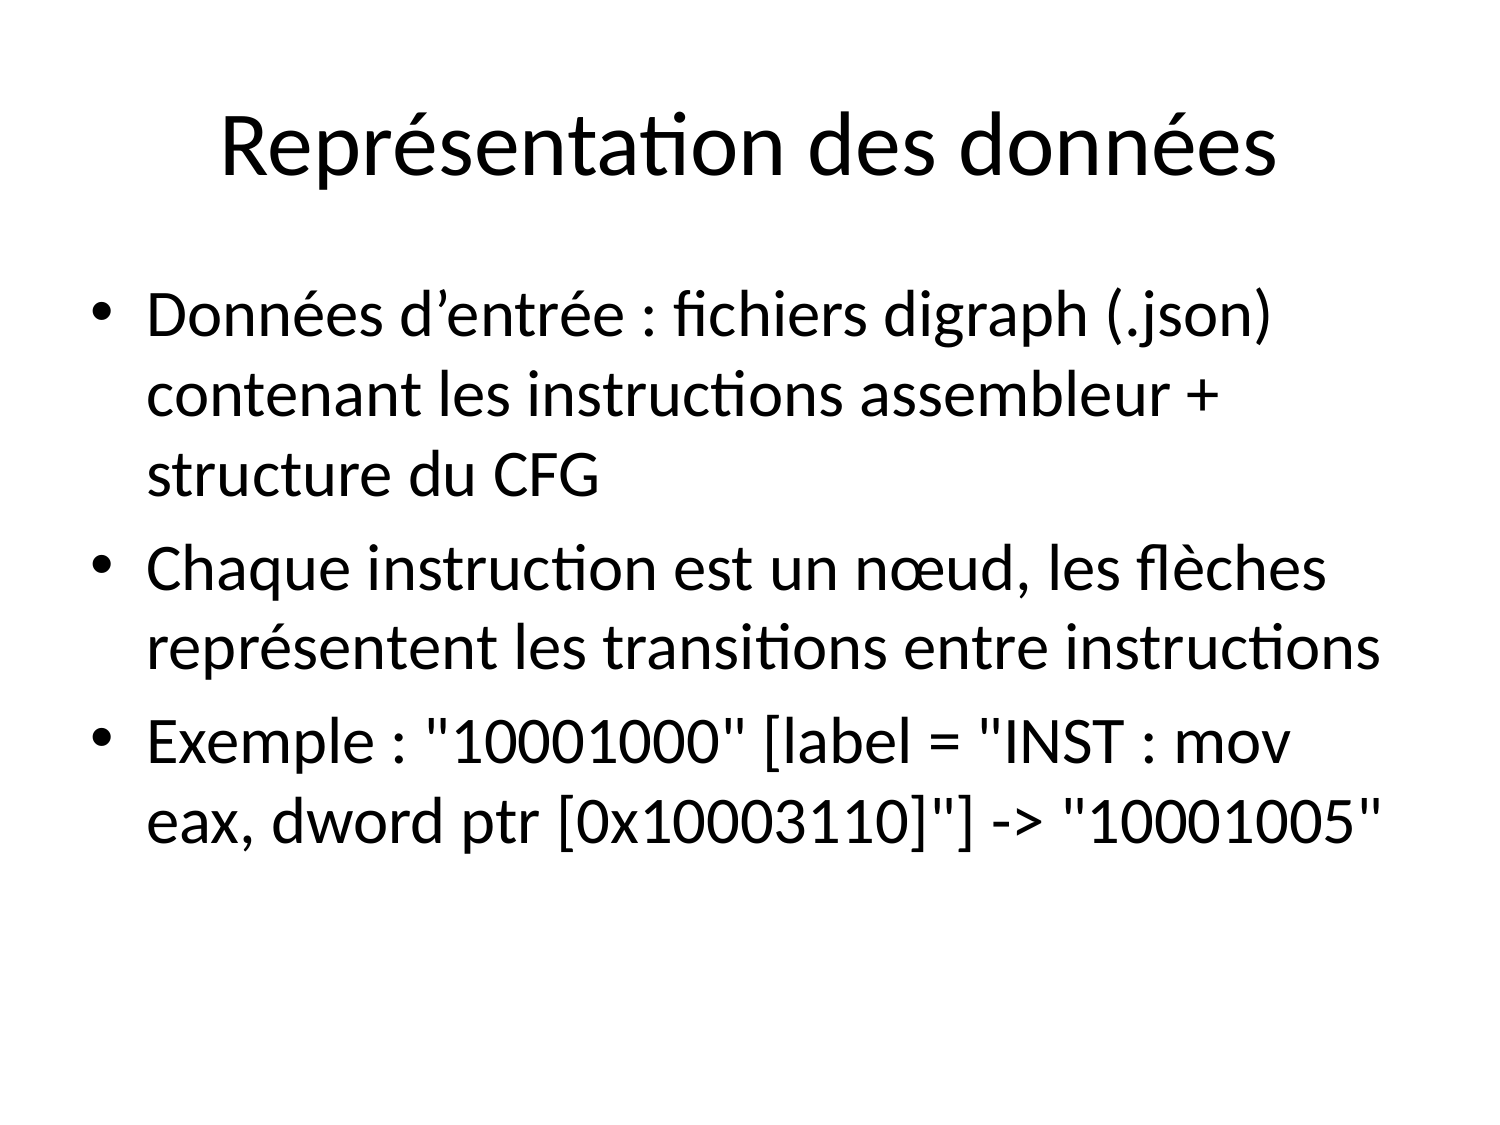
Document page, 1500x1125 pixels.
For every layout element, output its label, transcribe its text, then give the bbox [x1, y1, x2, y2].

list Données d’entrée : fichiers digraph (.json) contenant les instructions assembleur + structure du CFG Chaque instruction est un nœud, les flèches représentent les transitions entre instructions Exemple : "10001000" [label = "INST : mov eax, dword ptr [0x10003110]"] -> "10001005" [75, 262, 1425, 1005]
title Représentation des données [75, 45, 1425, 233]
